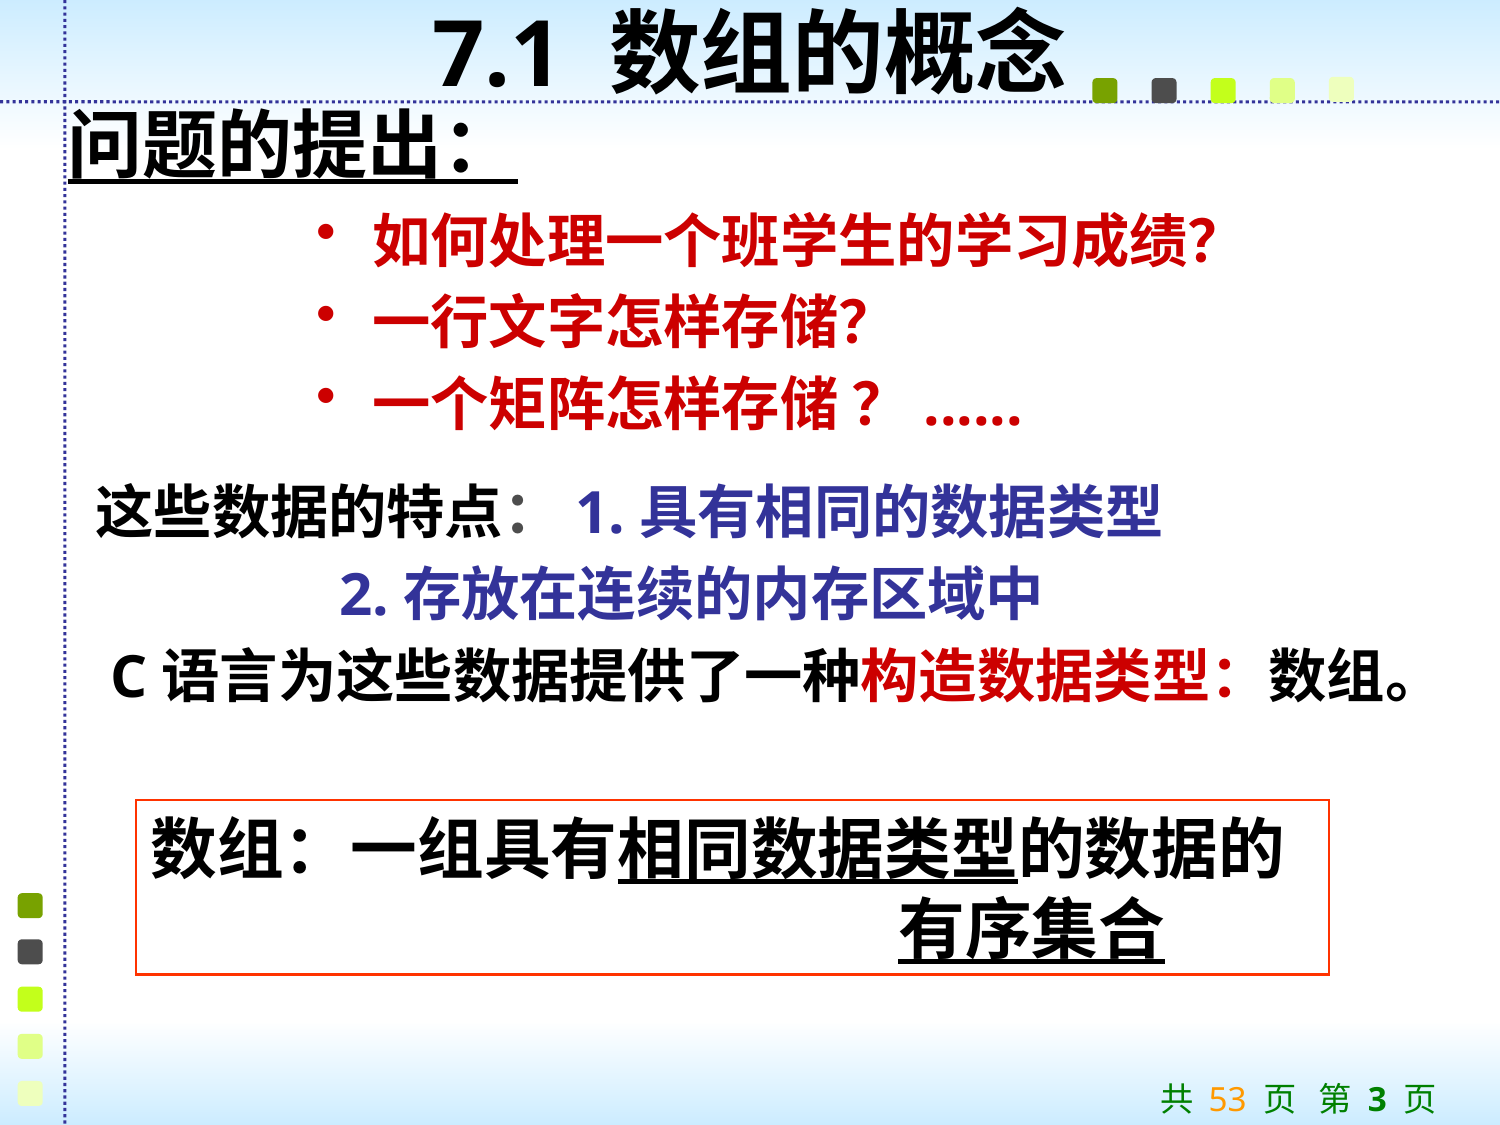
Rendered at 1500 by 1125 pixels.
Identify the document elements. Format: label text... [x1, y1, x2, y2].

slide_number 共 53 页 第 3 页 [1056, 1070, 1453, 1125]
text_box 这些数据的特点：1.具有相同的数据类型 2.存放在连续的内存区域中 C语言为这些数据提供了一种构造数据类型：数组。 [64, 467, 1500, 759]
text_box 问题的提出： [21, 90, 548, 196]
text_box 数组：一组具有相同数据类型的数据的 有序集合 [135, 799, 1329, 975]
list 如何处理一个班学生的学习成绩？ 一行文字怎样存储？ 一个矩阵怎样存储 ？...... [301, 196, 1317, 445]
title 7.1 数组的概念 [0, 0, 1500, 101]
